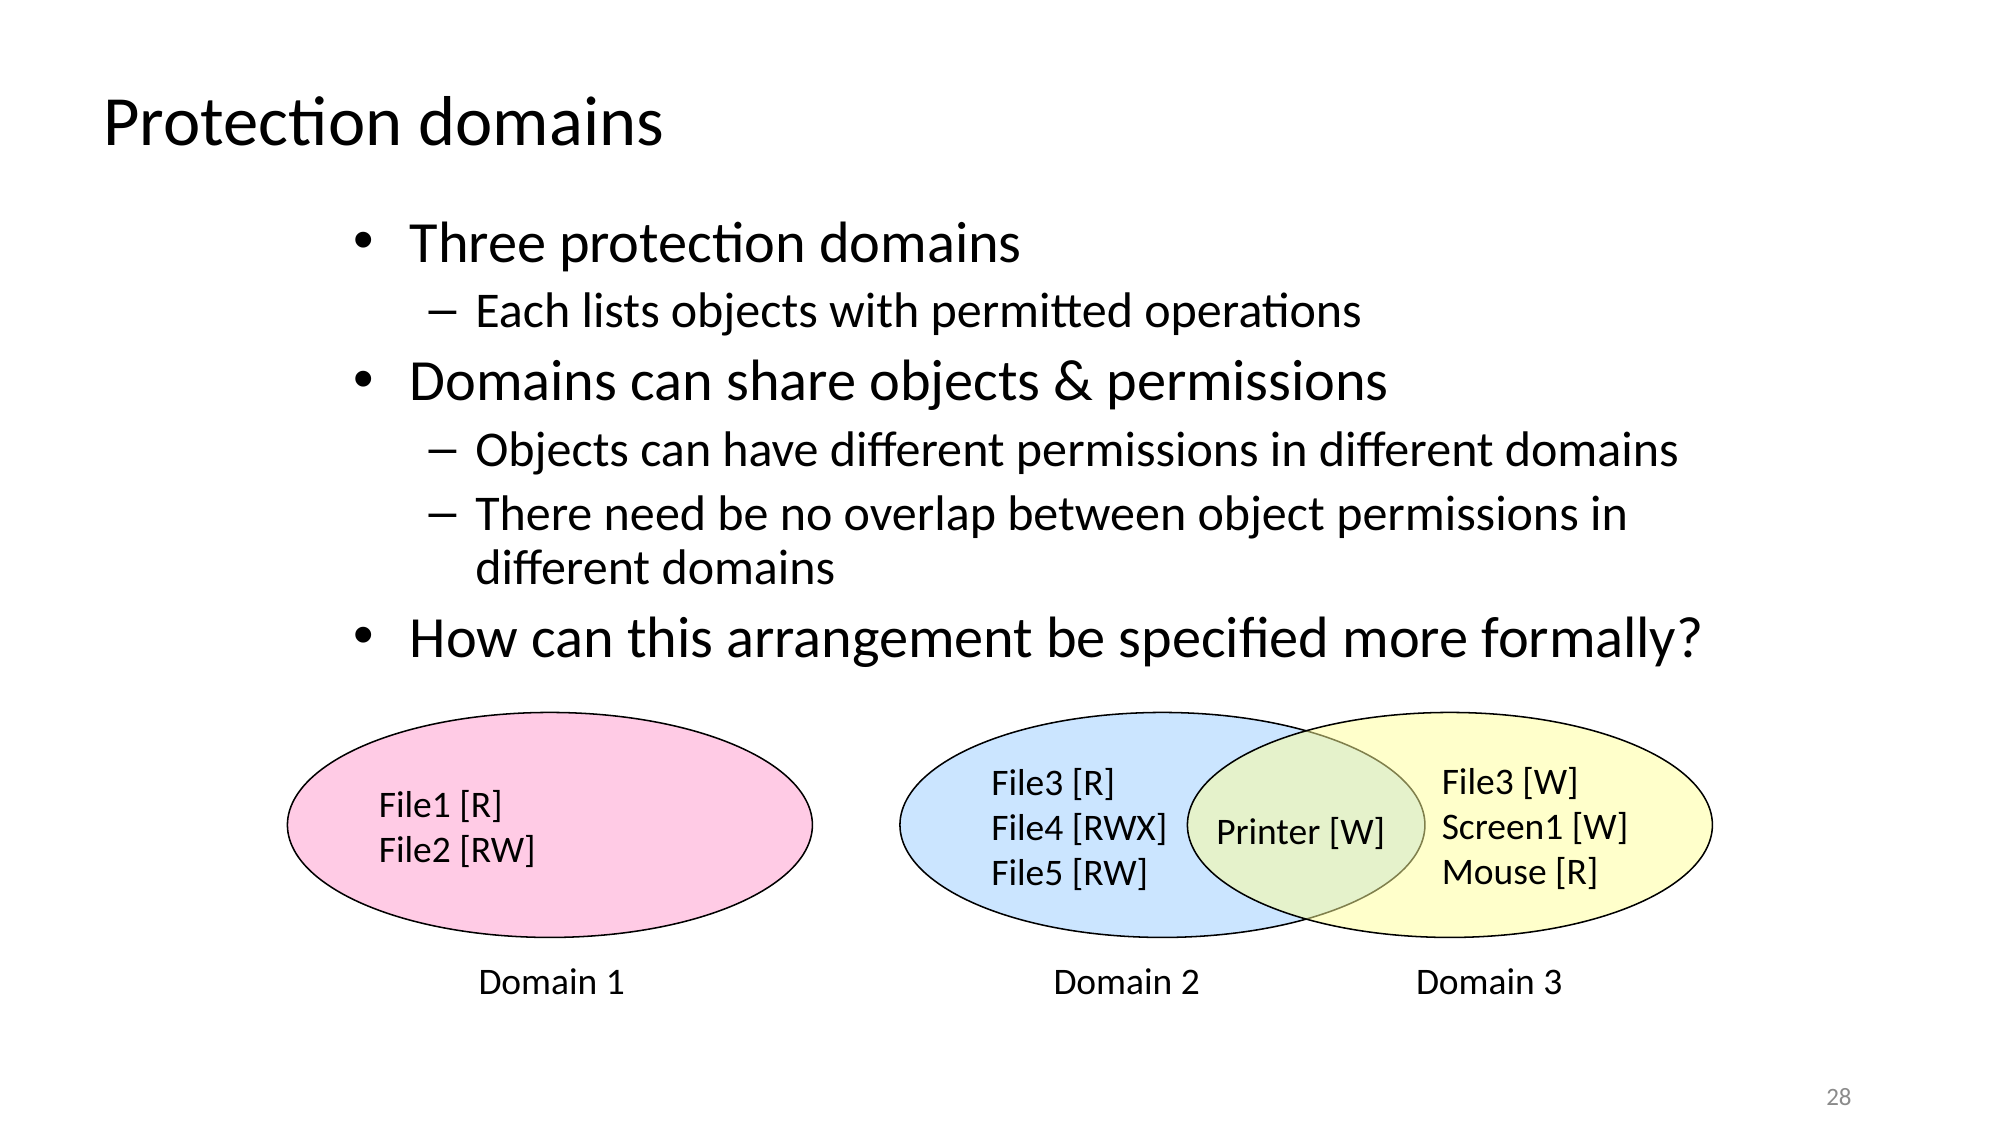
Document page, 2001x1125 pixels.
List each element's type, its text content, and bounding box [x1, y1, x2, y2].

list Three protection domains Each lists objects with permitted operations Domains can share objects & permissions Objects can have different permissions in different domains There need be no overlap between object permissions in different domains How can this arrangement be specified more formally? [338, 204, 1750, 598]
text_box Domain 3 [1401, 949, 1578, 1010]
text_box Domain 1 [463, 949, 640, 1010]
text_box Printer [W] [1201, 799, 1401, 860]
text_box [1187, 712, 1713, 938]
text_box File1 [R] File2 [RW] [287, 712, 813, 938]
text_box File3 [W] Screen1 [W] Mouse [R] [1427, 749, 1644, 900]
slide_number 28 [1783, 1074, 1867, 1116]
text_box File3 [R] File4 [RWX] File5 [RW] [899, 712, 1305, 938]
text_box Domain 2 [1038, 949, 1215, 1010]
title Protection domains [88, 66, 1789, 167]
